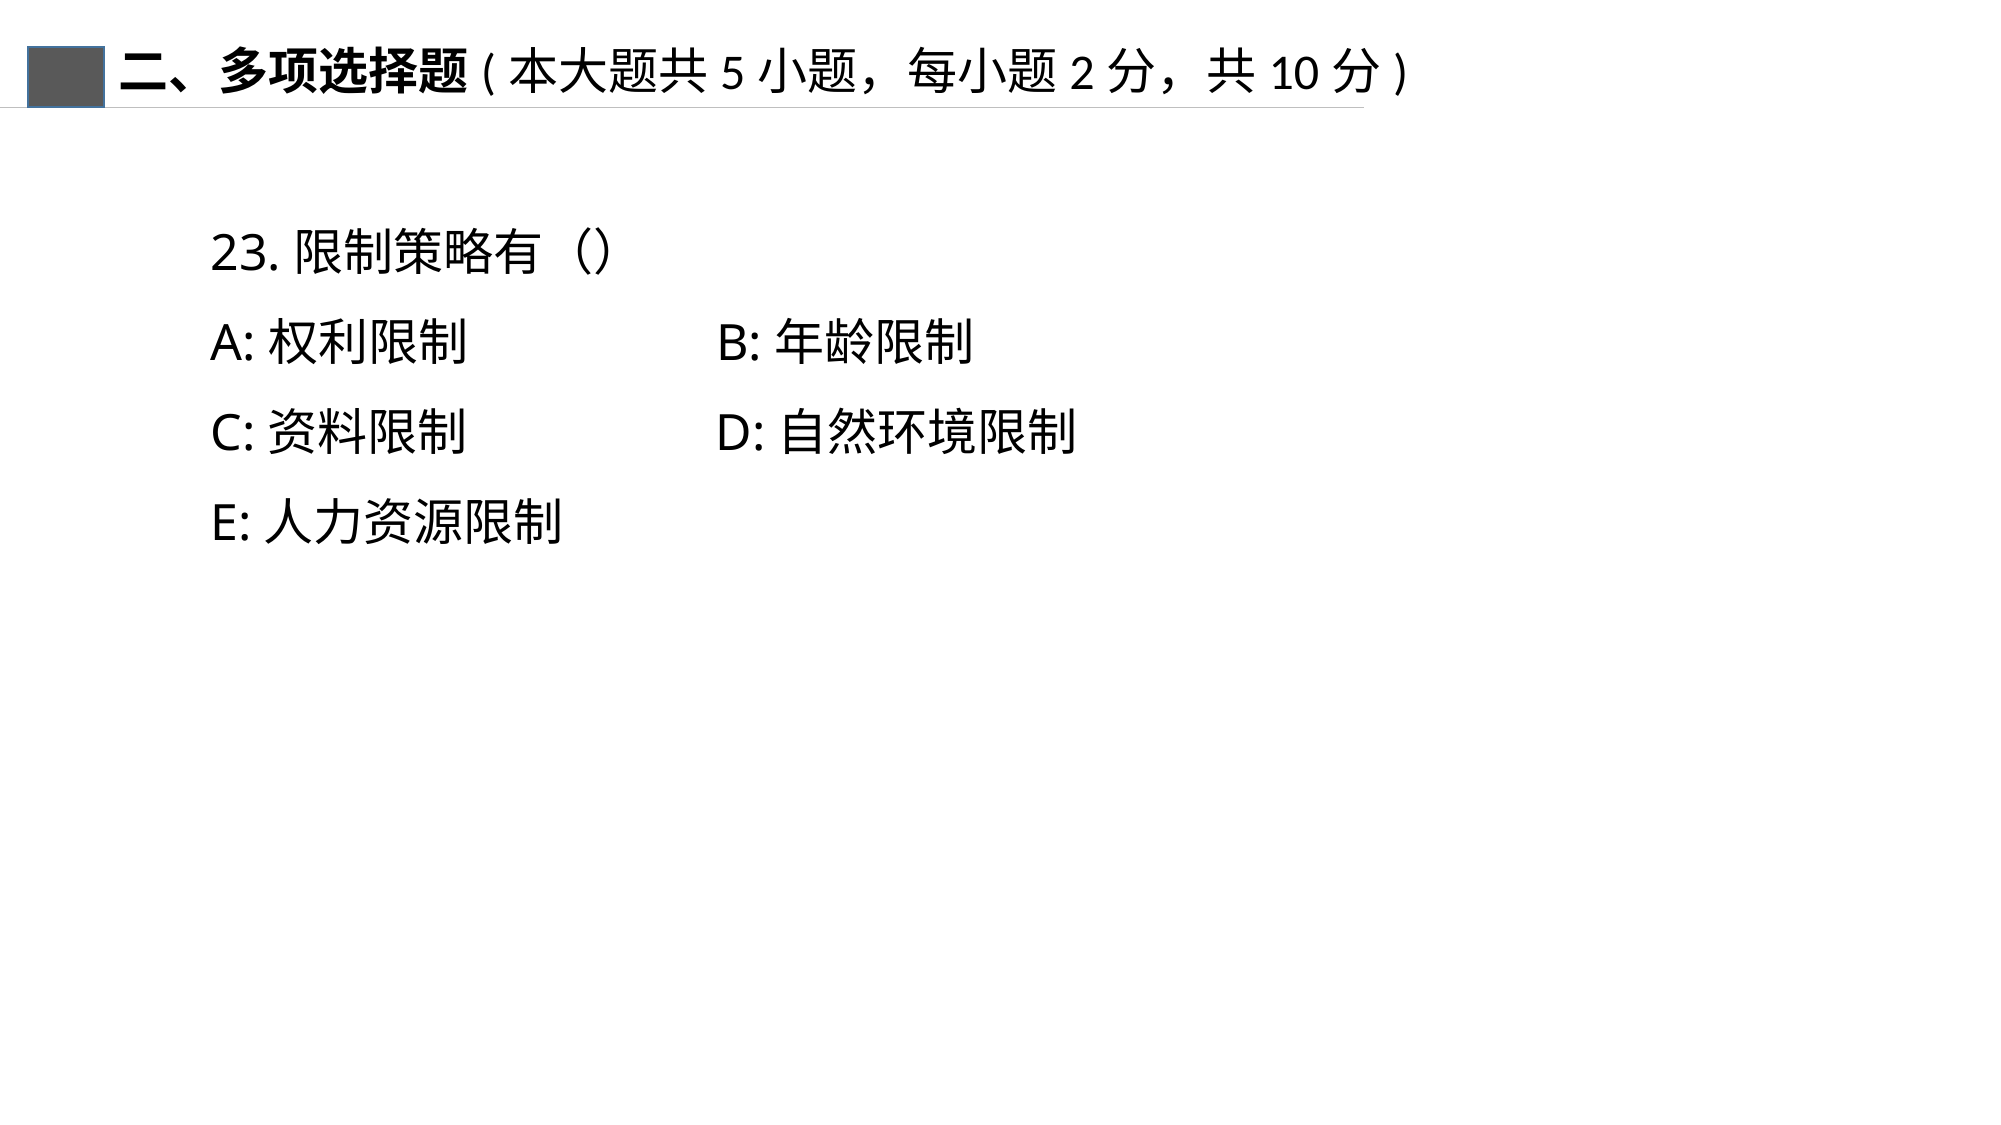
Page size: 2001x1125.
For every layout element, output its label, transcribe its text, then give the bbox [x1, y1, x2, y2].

text_box 二、多项选择题(本大题共5小题，每小题2分，共10分) [104, 31, 1454, 107]
text_box [27, 46, 105, 107]
text_box 23.限制策略有（） A:权利限制 B:年龄限制 C:资料限制 D:自然环境限制 E:人力资源限制 [195, 183, 1808, 558]
